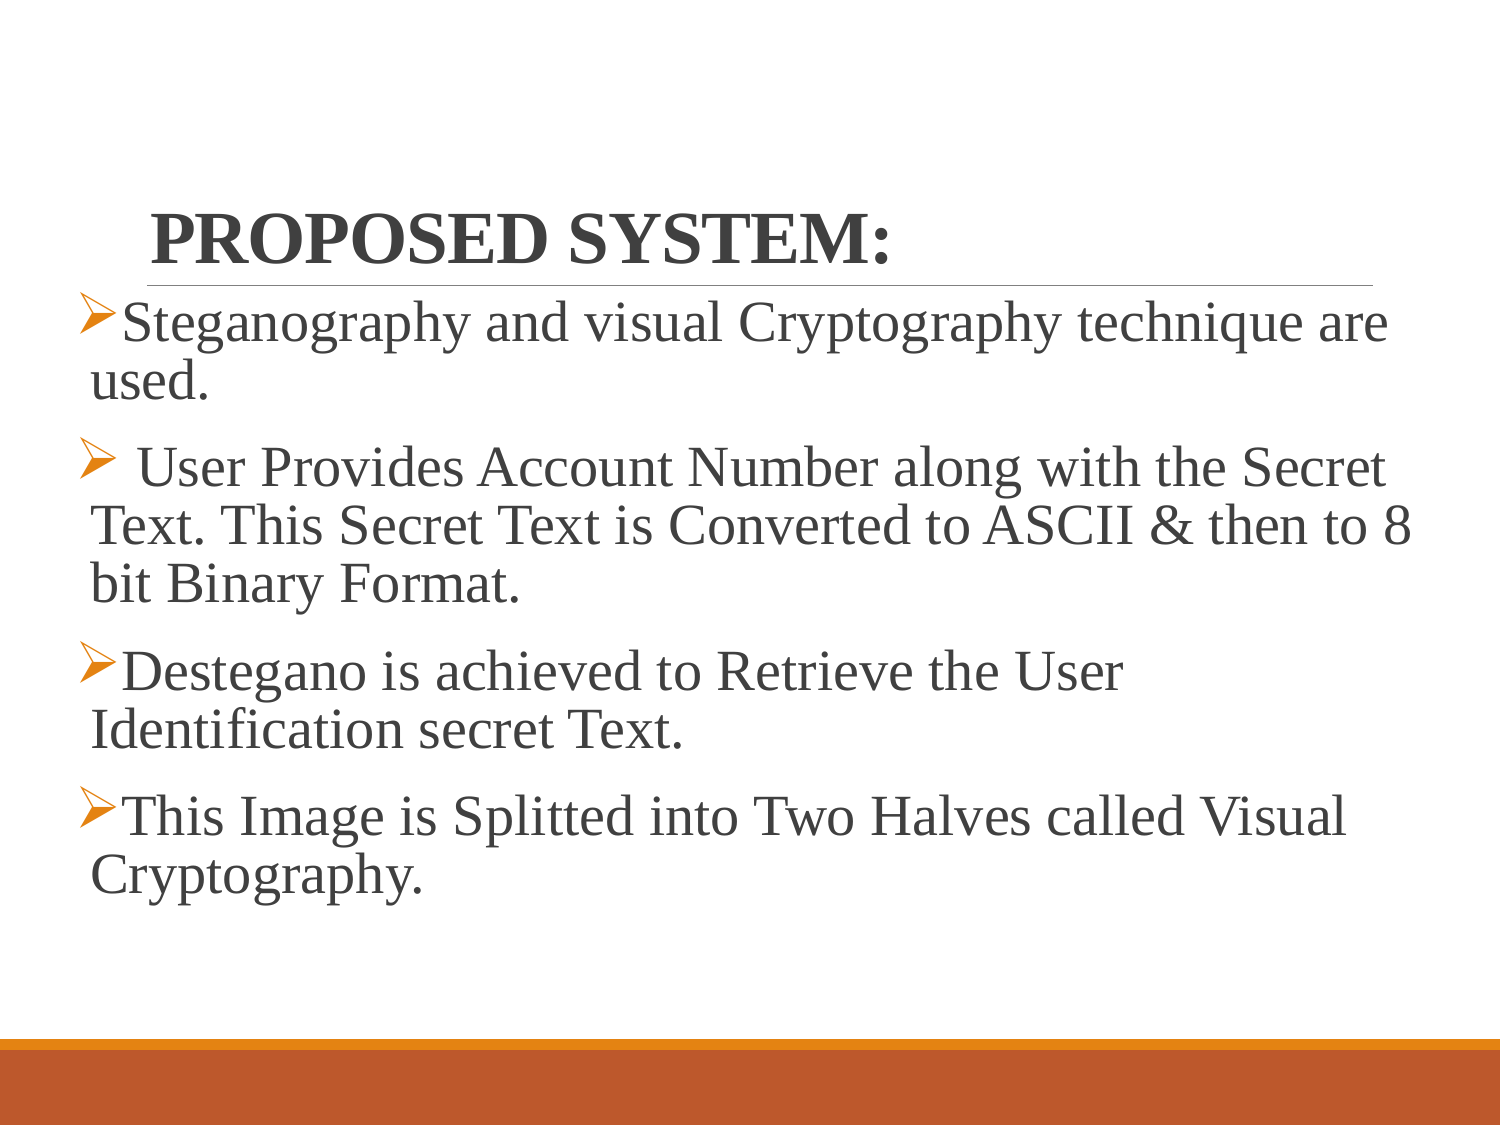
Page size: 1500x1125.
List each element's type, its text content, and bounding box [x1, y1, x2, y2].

title PROPOSED SYSTEM: [135, 47, 1373, 285]
list Steganography and visual Cryptography technique are used. User Provides Account Number along with the Secret Text. This Secret Text is Converted to ASCII & then to 8 bit Binary Format. Destegano is achieved to Retrieve the User Identification secret Text. This Image is Splitted into Two Halves called Visual Cryptography. [75, 287, 1425, 1030]
